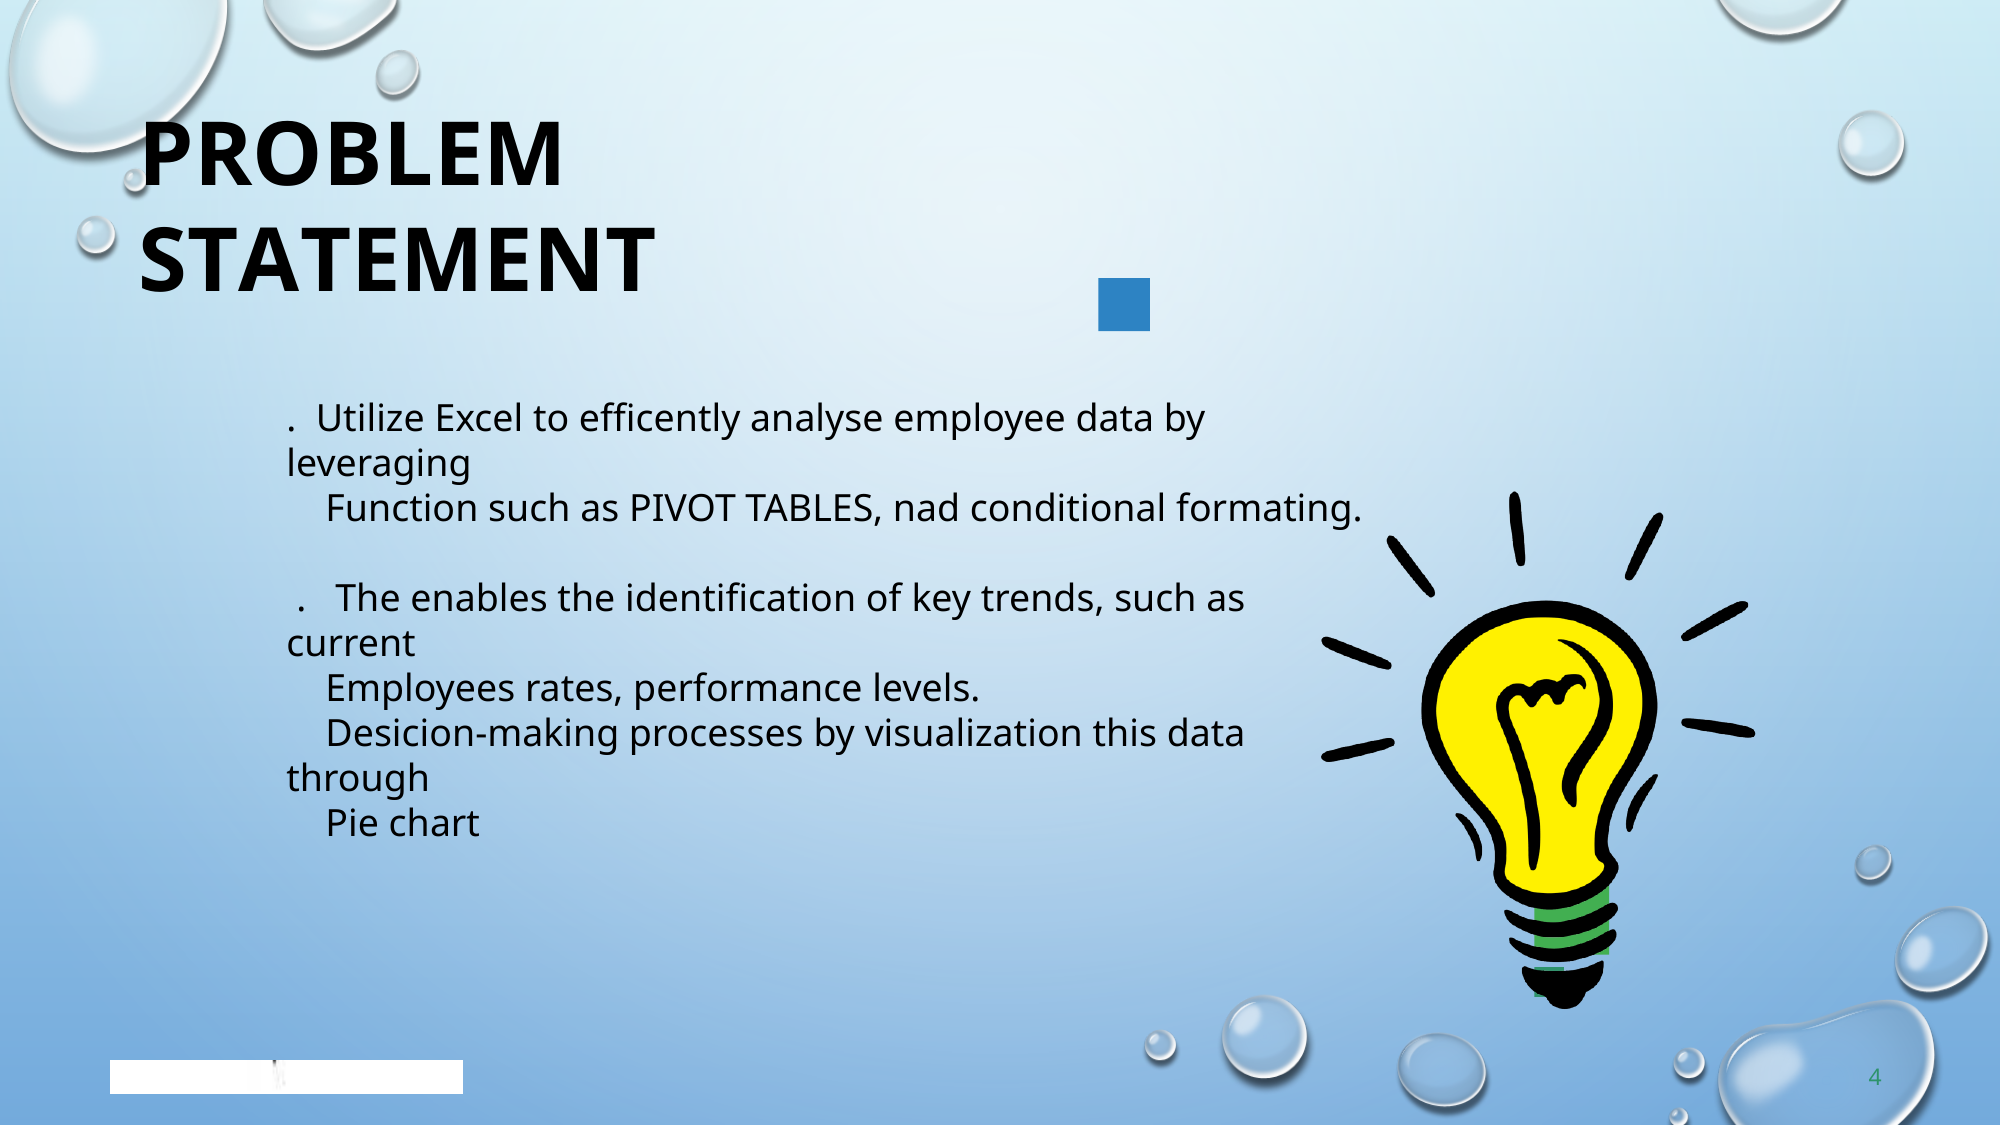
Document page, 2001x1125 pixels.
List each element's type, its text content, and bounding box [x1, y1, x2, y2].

text_box 4 [1862, 1061, 1887, 1095]
text_box PROBLEM STATEMENT [136, 94, 1062, 310]
text_box . Utilize Excel to efficently analyse employee data by leveraging Function such as PIVOT TABLES, nad conditional formating. . The enables the identification of key trends, such as current Employees rates, performance levels. Desicion-making processes by visualization this data through Pie chart [271, 386, 1382, 941]
picture [0, 0, 2000, 1125]
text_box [1310, 480, 1765, 1016]
text_box [1098, 278, 1150, 332]
